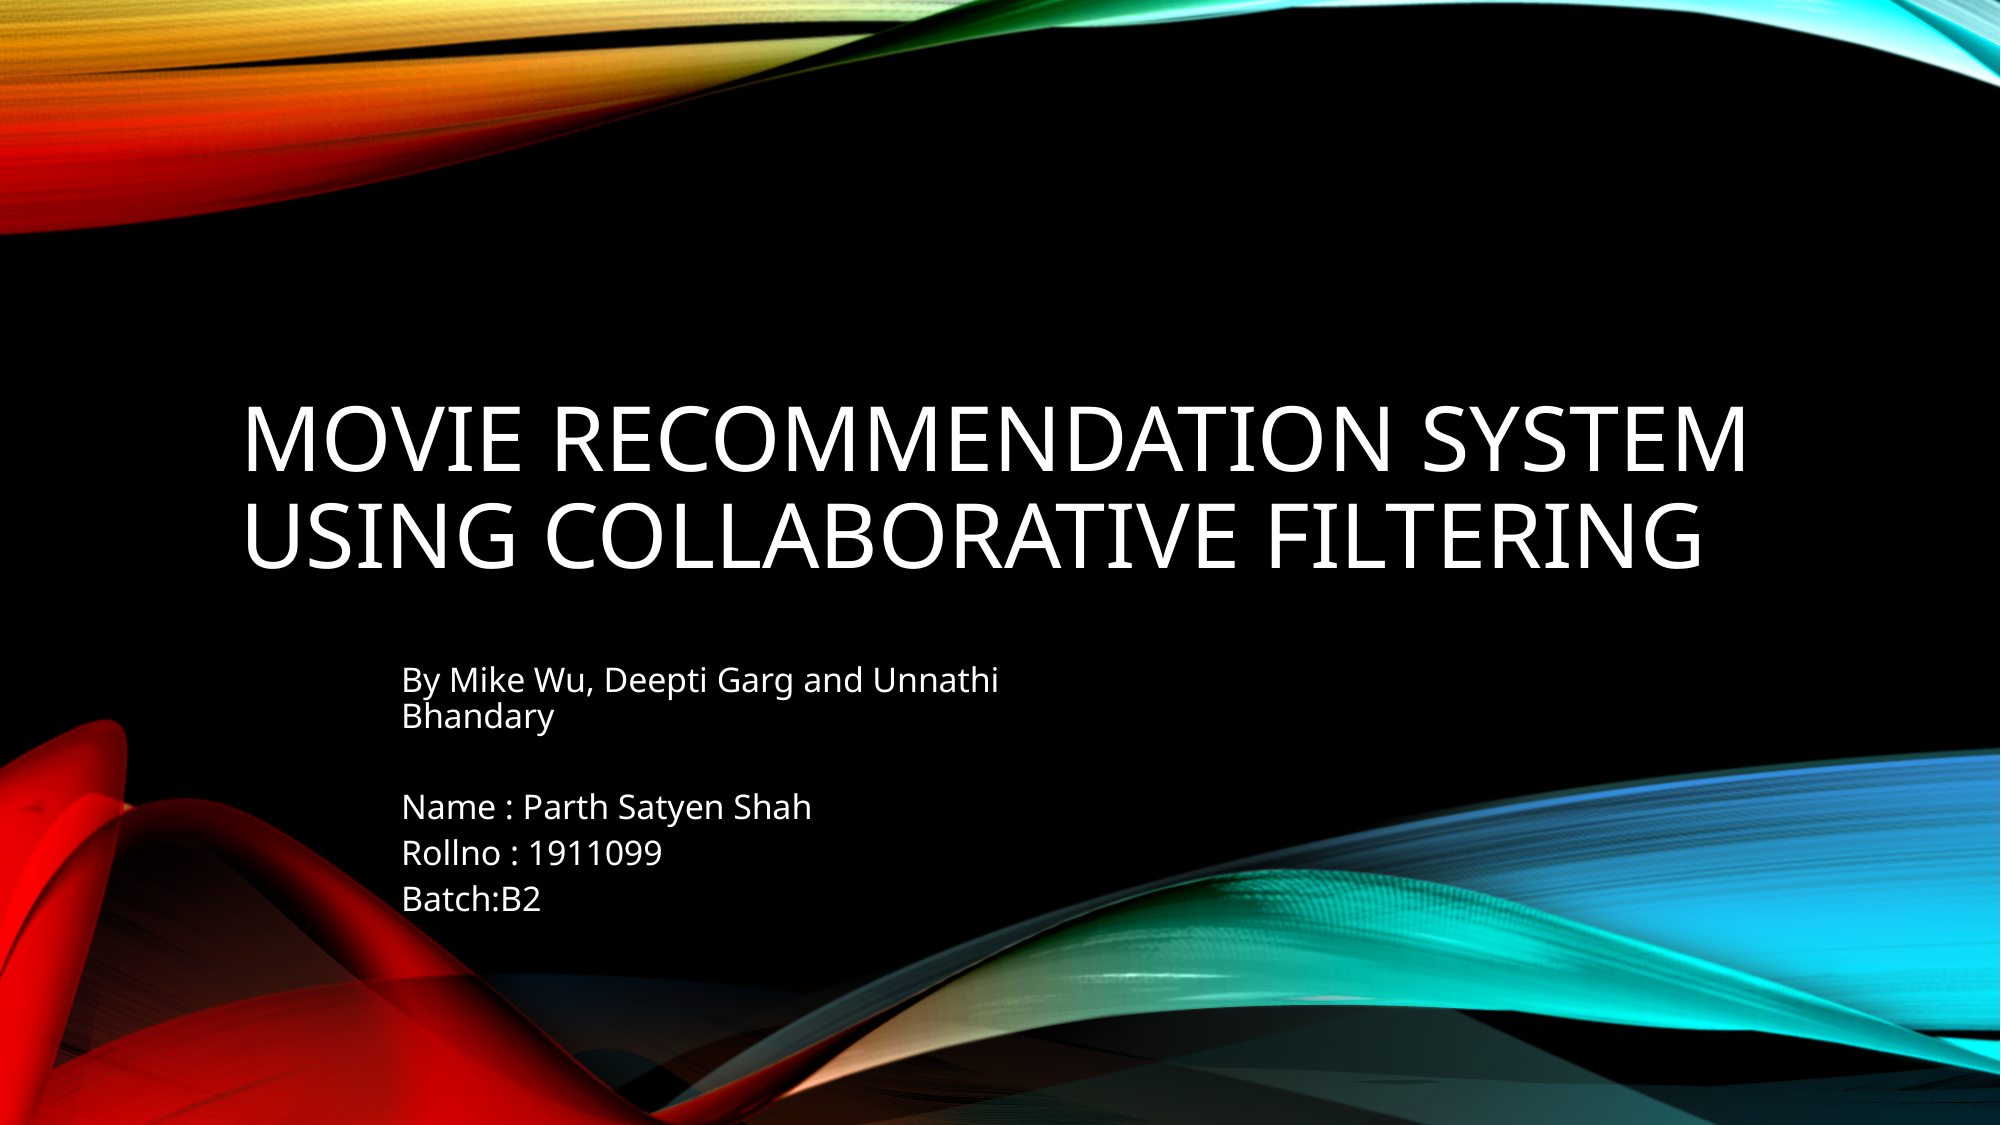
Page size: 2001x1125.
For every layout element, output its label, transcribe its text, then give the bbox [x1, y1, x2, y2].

subtitle By Mike Wu, Deepti Garg and Unnathi Bhandary Name : Parth Satyen Shah Rollno : 1911099 Batch:B2 [385, 595, 1075, 928]
picture [0, 0, 2000, 237]
title Movie Recommendation System Using Collaborative Filtering [225, 295, 1775, 596]
picture [0, 717, 2000, 1125]
